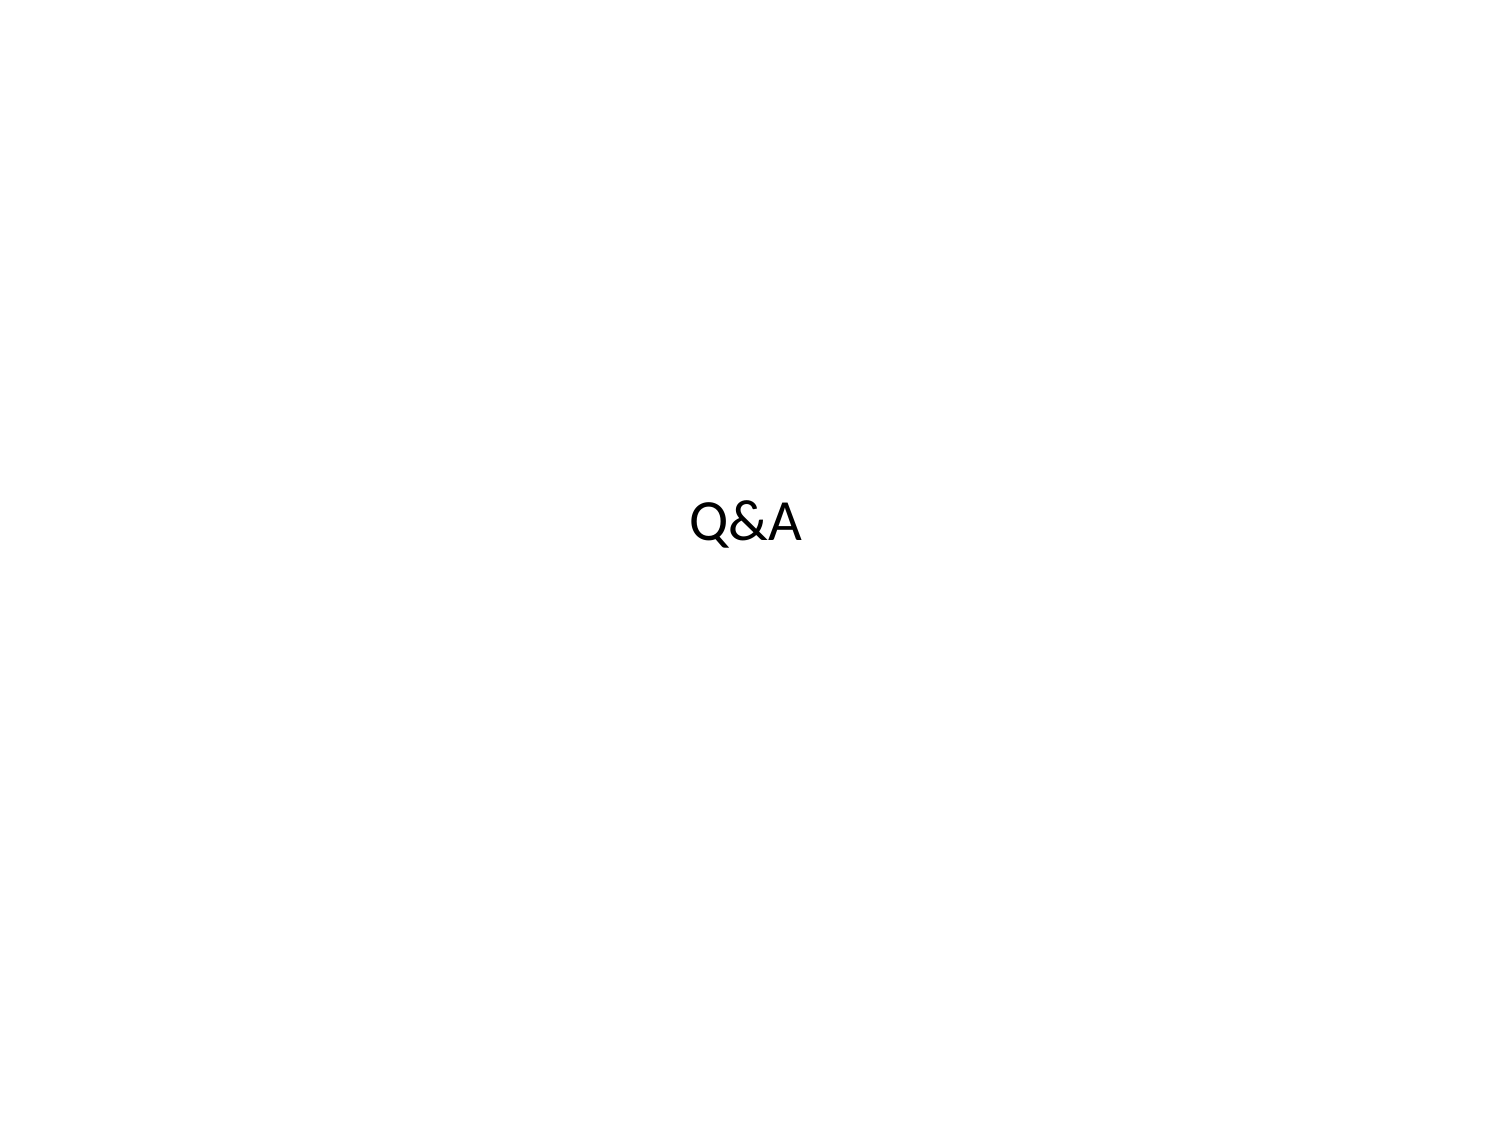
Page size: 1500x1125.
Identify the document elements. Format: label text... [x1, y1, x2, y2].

title Q&A [62, 450, 1430, 585]
